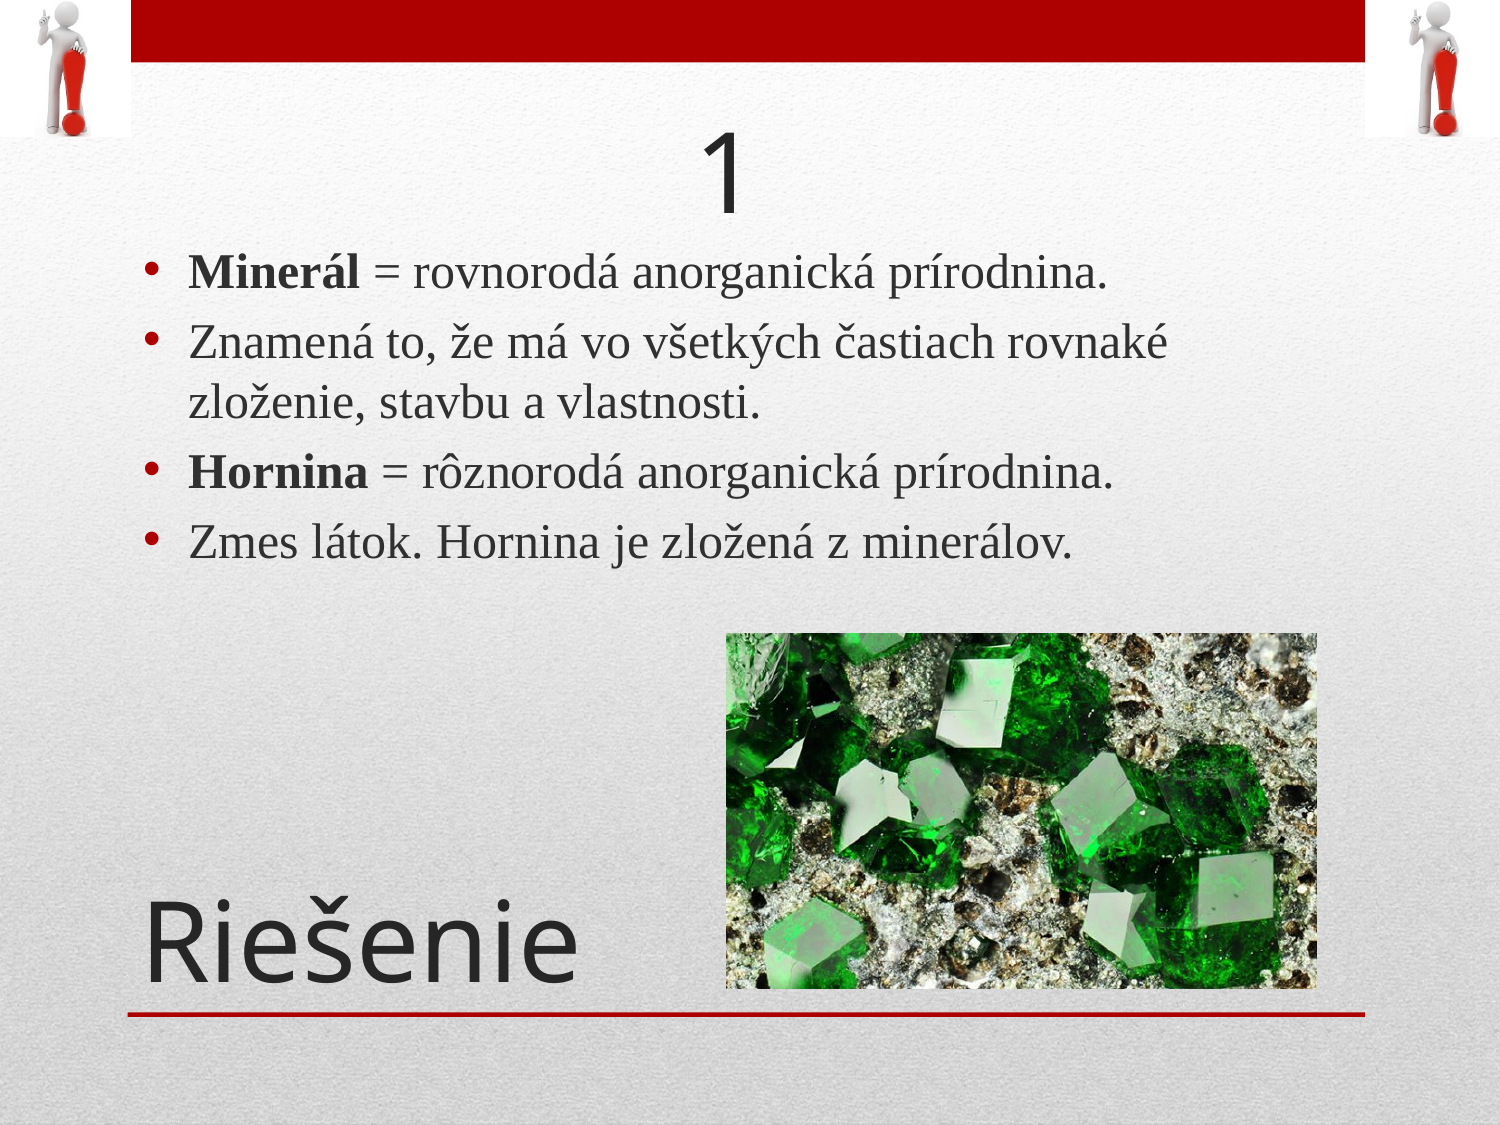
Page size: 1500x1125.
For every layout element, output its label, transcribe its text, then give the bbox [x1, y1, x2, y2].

list Minerál = rovnorodá anorganická prírodnina. Znamená to, že má vo všetkých častiach rovnaké zloženie, stavbu a vlastnosti. Hornina = rôznorodá anorganická prírodnina. Zmes látok. Hornina je zložená z minerálov. [128, 154, 1366, 792]
picture [725, 632, 1318, 990]
picture [0, 0, 132, 138]
title Riešenie [125, 750, 1238, 1013]
picture [1364, 0, 1500, 138]
text_box 1 [679, 19, 845, 244]
